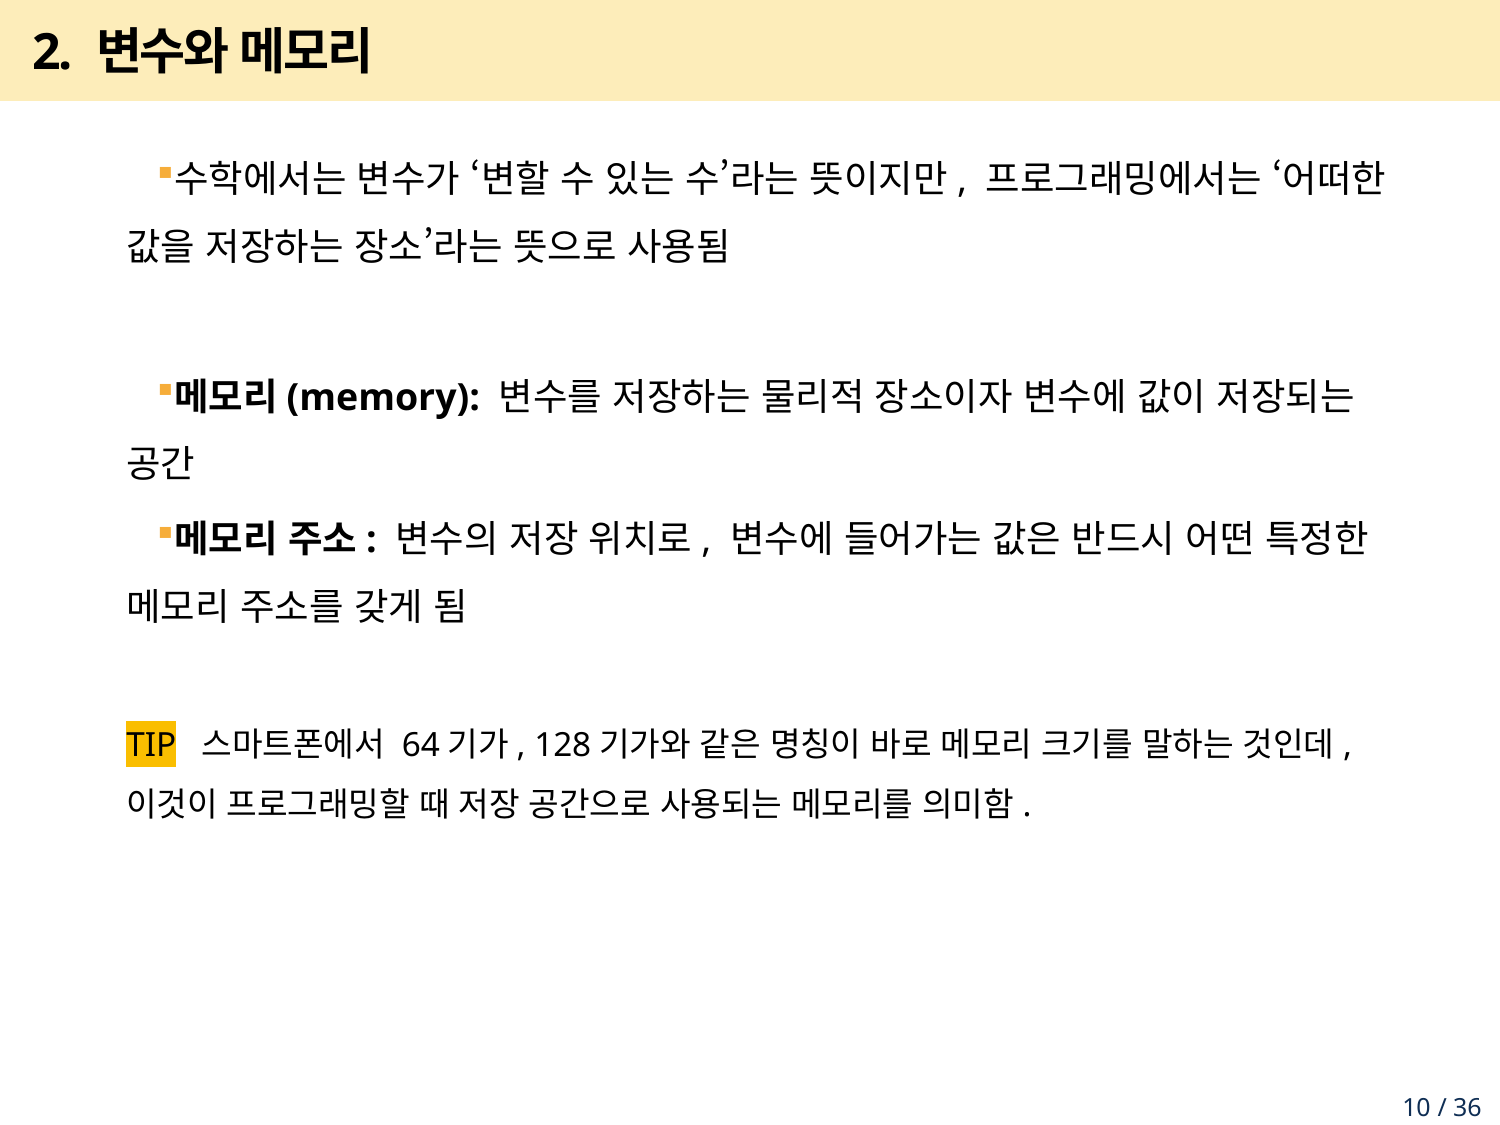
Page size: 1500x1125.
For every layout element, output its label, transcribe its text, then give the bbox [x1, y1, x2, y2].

list 수학에서는 변수가 ‘변할 수 있는 수’라는 뜻이지만, 프로그래밍에서는 ‘어떠한 값을 저장하는 장소’라는 뜻으로 사용됨 메모리(memory): 변수를 저장하는 물리적 장소이자 변수에 값이 저장되는 공간 메모리 주소: 변수의 저장 위치로, 변수에 들어가는 값은 반드시 어떤 특정한 메모리 주소를 갖게 됨 TIP 스마트폰에서 64기가, 128기가와 같은 명칭이 바로 메모리 크기를 말하는 것인데, 이것이 프로그래밍할 때 저장 공간으로 사용되는 메모리를 의미함. [53, 125, 1425, 1115]
title 2. 변수와 메모리 [17, 10, 1295, 89]
